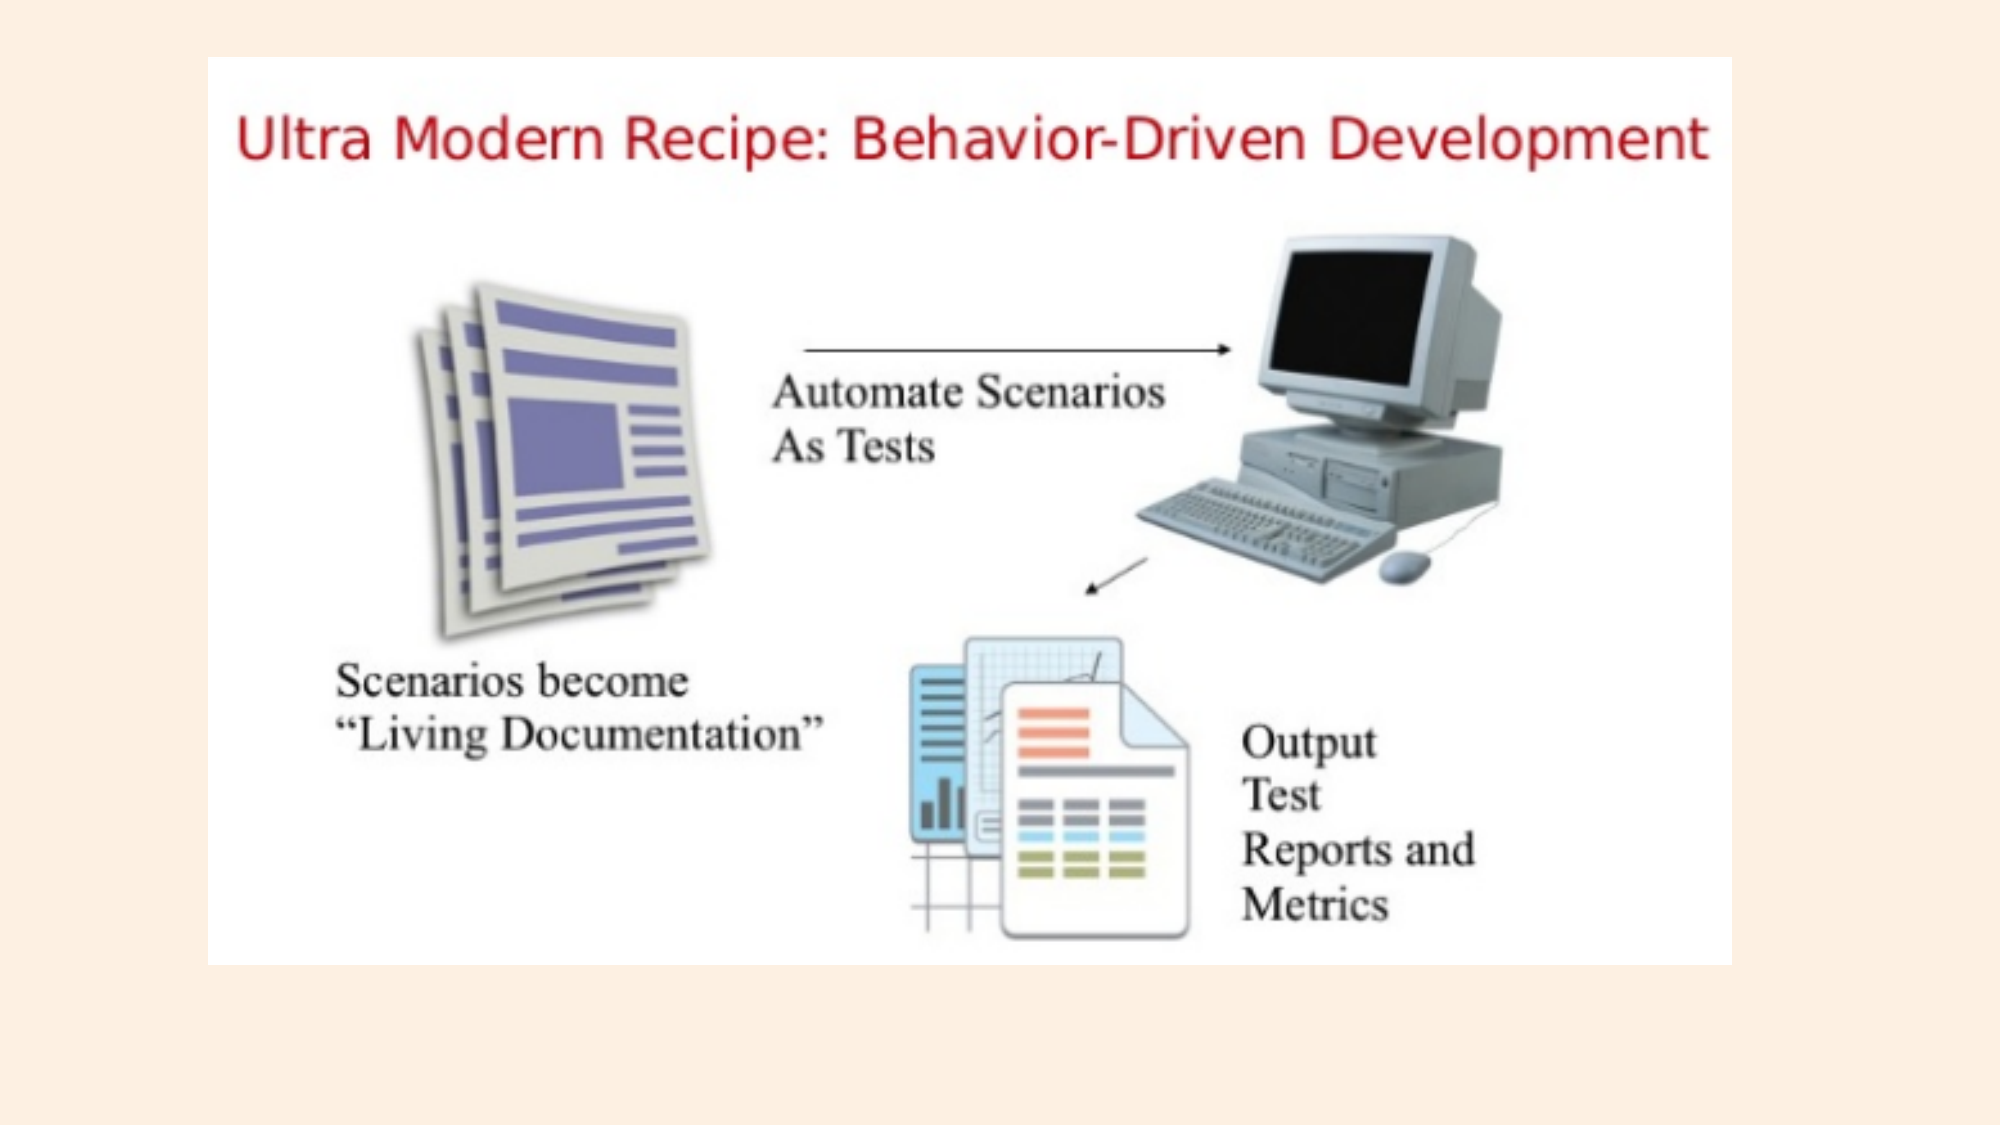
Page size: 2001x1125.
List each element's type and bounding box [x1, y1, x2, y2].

picture [208, 57, 1732, 965]
